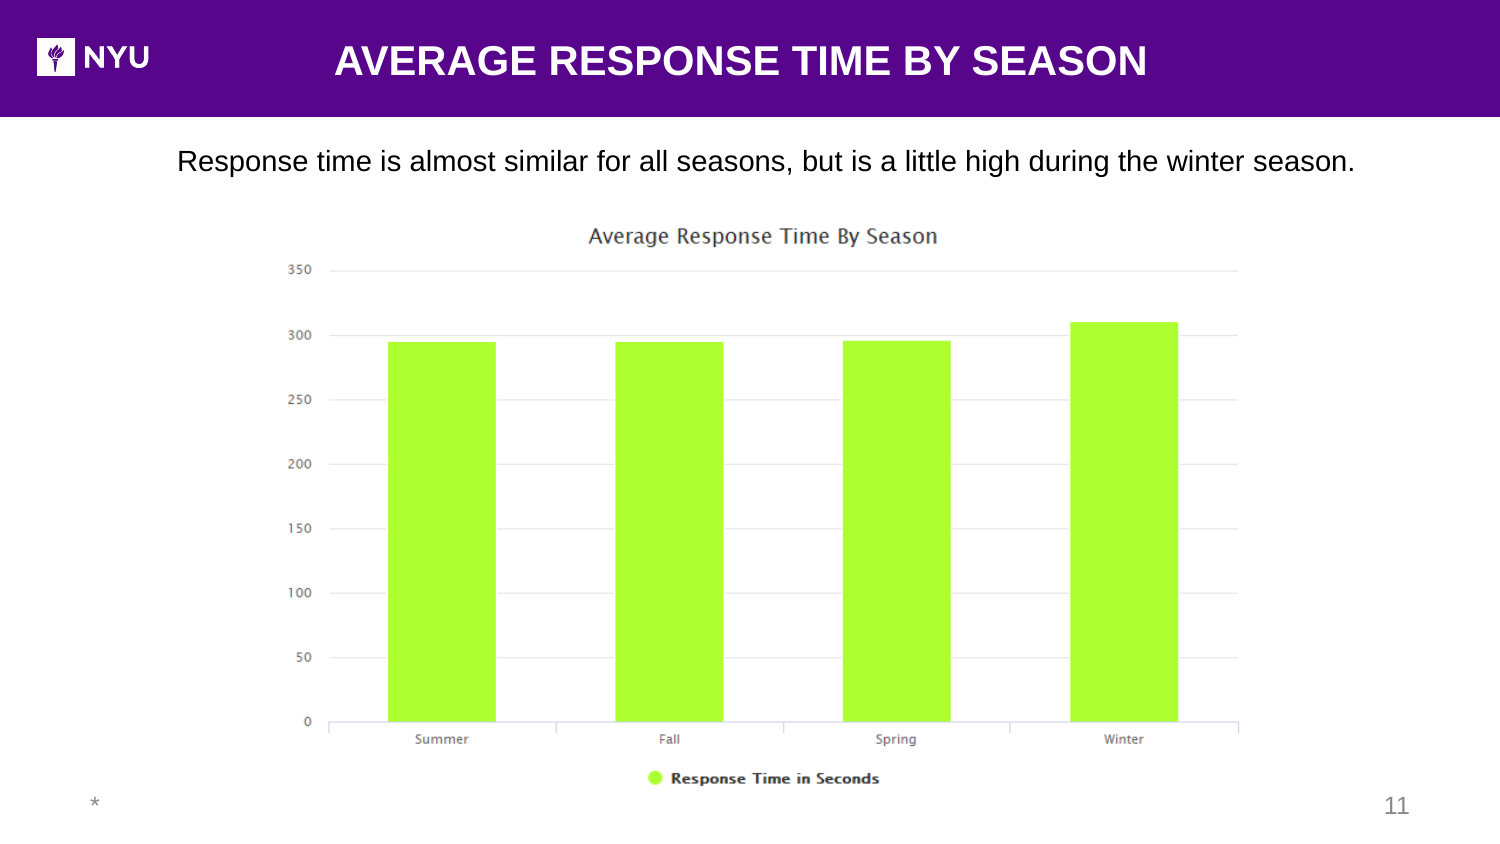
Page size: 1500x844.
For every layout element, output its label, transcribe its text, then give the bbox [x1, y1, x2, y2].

text_box * [75, 782, 253, 828]
list Response time is almost similar for all seasons, but is a little high during the winter season. [85, 142, 1450, 241]
list AVERAGE RESPONSE TIME BY SEASON [333, 34, 1166, 78]
picture [258, 197, 1266, 828]
text_box ‹#› [1270, 782, 1425, 828]
picture [37, 38, 149, 76]
